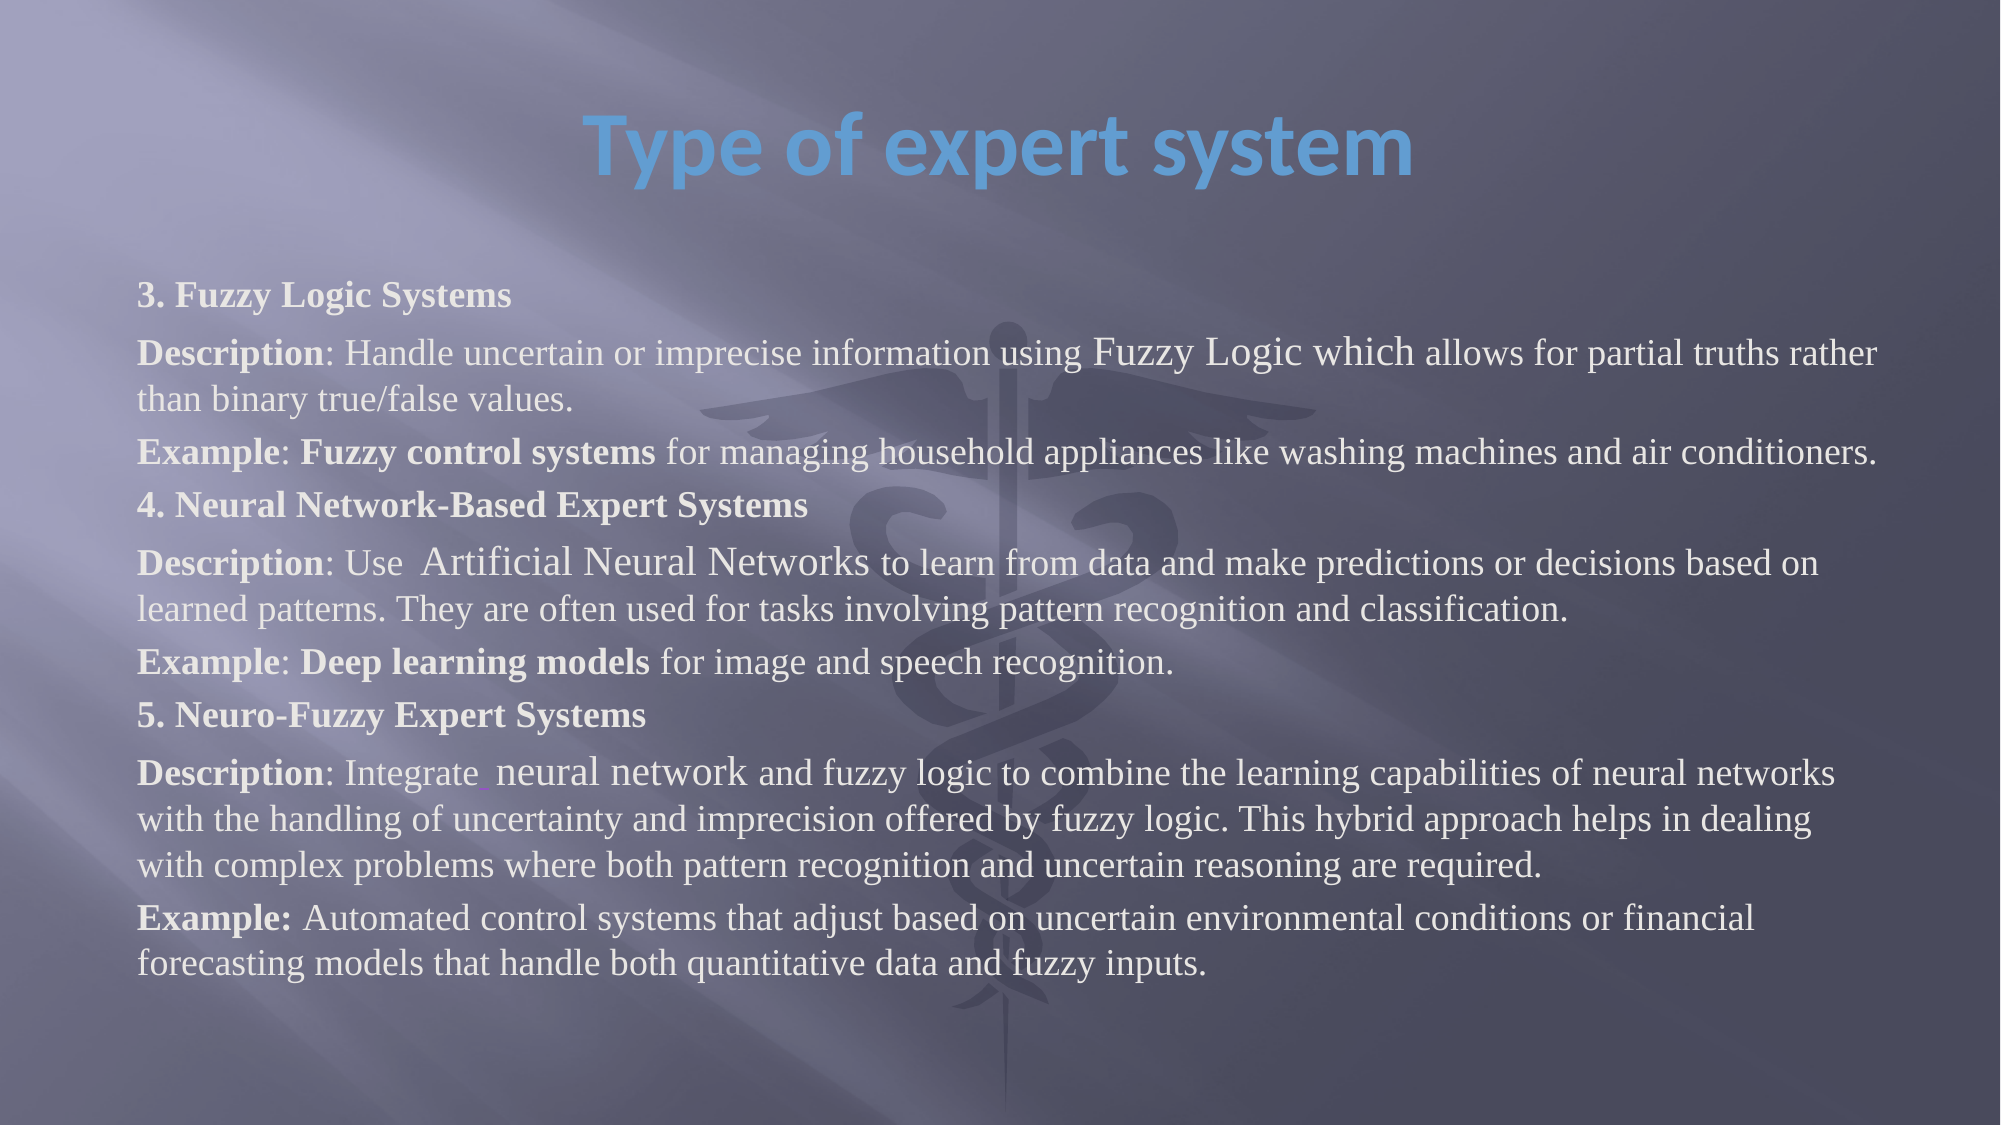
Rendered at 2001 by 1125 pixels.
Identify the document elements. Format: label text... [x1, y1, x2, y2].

title Type of expert system [99, 45, 1900, 233]
list 3. Fuzzy Logic Systems Description: Handle uncertain or imprecise information using Fuzzy Logic which allows for partial truths rather than binary true/false values. Example: Fuzzy control systems for managing household appliances like washing machines and air conditioners. 4. Neural Network-Based Expert Systems Description: Use Artificial Neural Networks to learn from data and make predictions or decisions based on learned patterns. They are often used for tasks involving pattern recognition and classification. Example: Deep learning models for image and speech recognition. 5. Neuro-Fuzzy Expert Systems Description: Integrate neural network and fuzzy logic to combine the learning capabilities of neural networks with the handling of uncertainty and imprecision offered by fuzzy logic. This hybrid approach helps in dealing with complex problems where both pattern recognition and uncertain reasoning are required. Example: Automated control systems that adjust based on uncertain environmental conditions or financial forecasting models that handle both quantitative data and fuzzy inputs. [99, 262, 1900, 1035]
